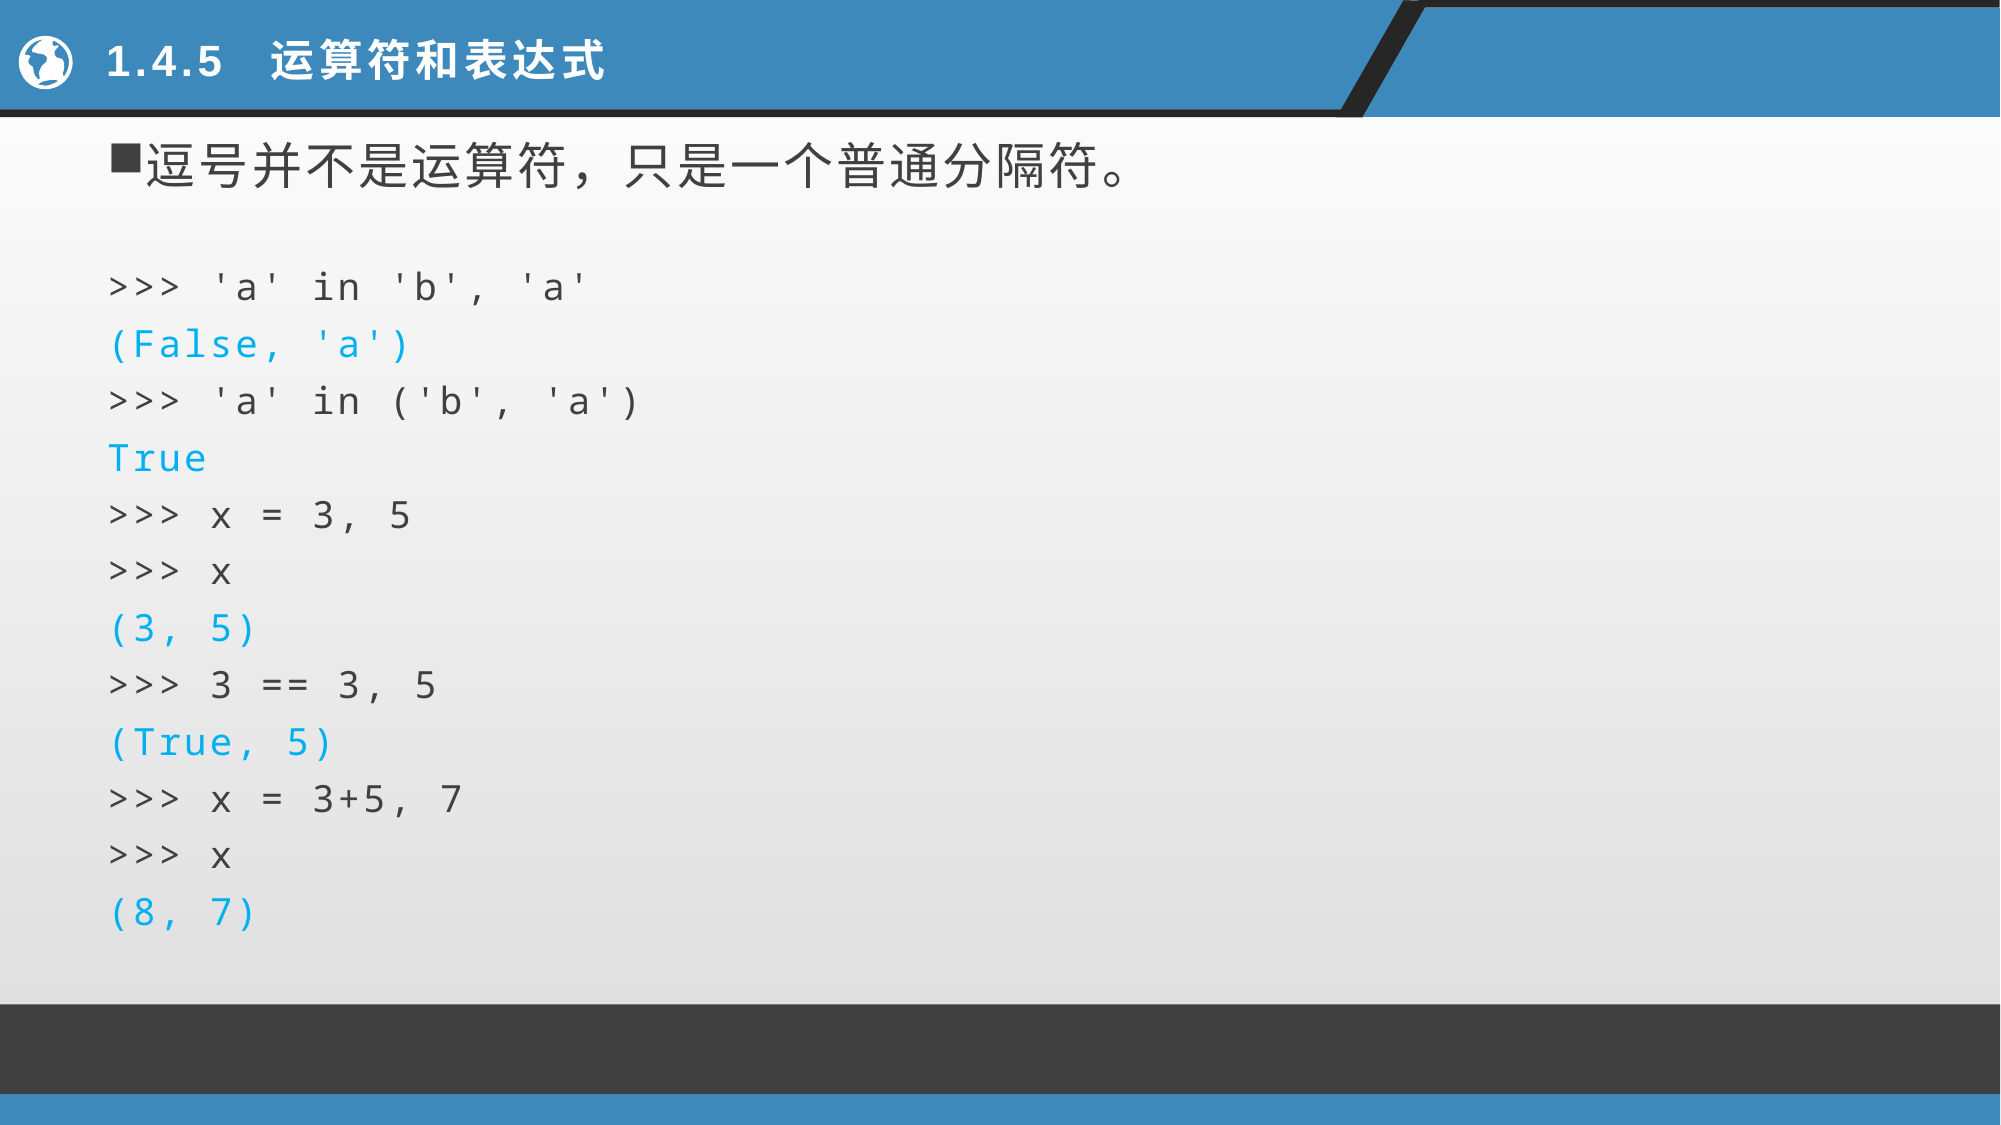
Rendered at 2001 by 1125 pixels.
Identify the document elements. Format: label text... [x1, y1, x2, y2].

list 逗号并不是运算符，只是一个普通分隔符。 >>> 'a' in 'b', 'a' (False, 'a') >>> 'a' in ('b', 'a') True >>> x = 3, 5 >>> x (3, 5) >>> 3 == 3, 5 (True, 5) >>> x = 3+5, 7 >>> x (8, 7) [90, 146, 1921, 976]
title 1.4.5 运算符和表达式 [90, 0, 977, 146]
